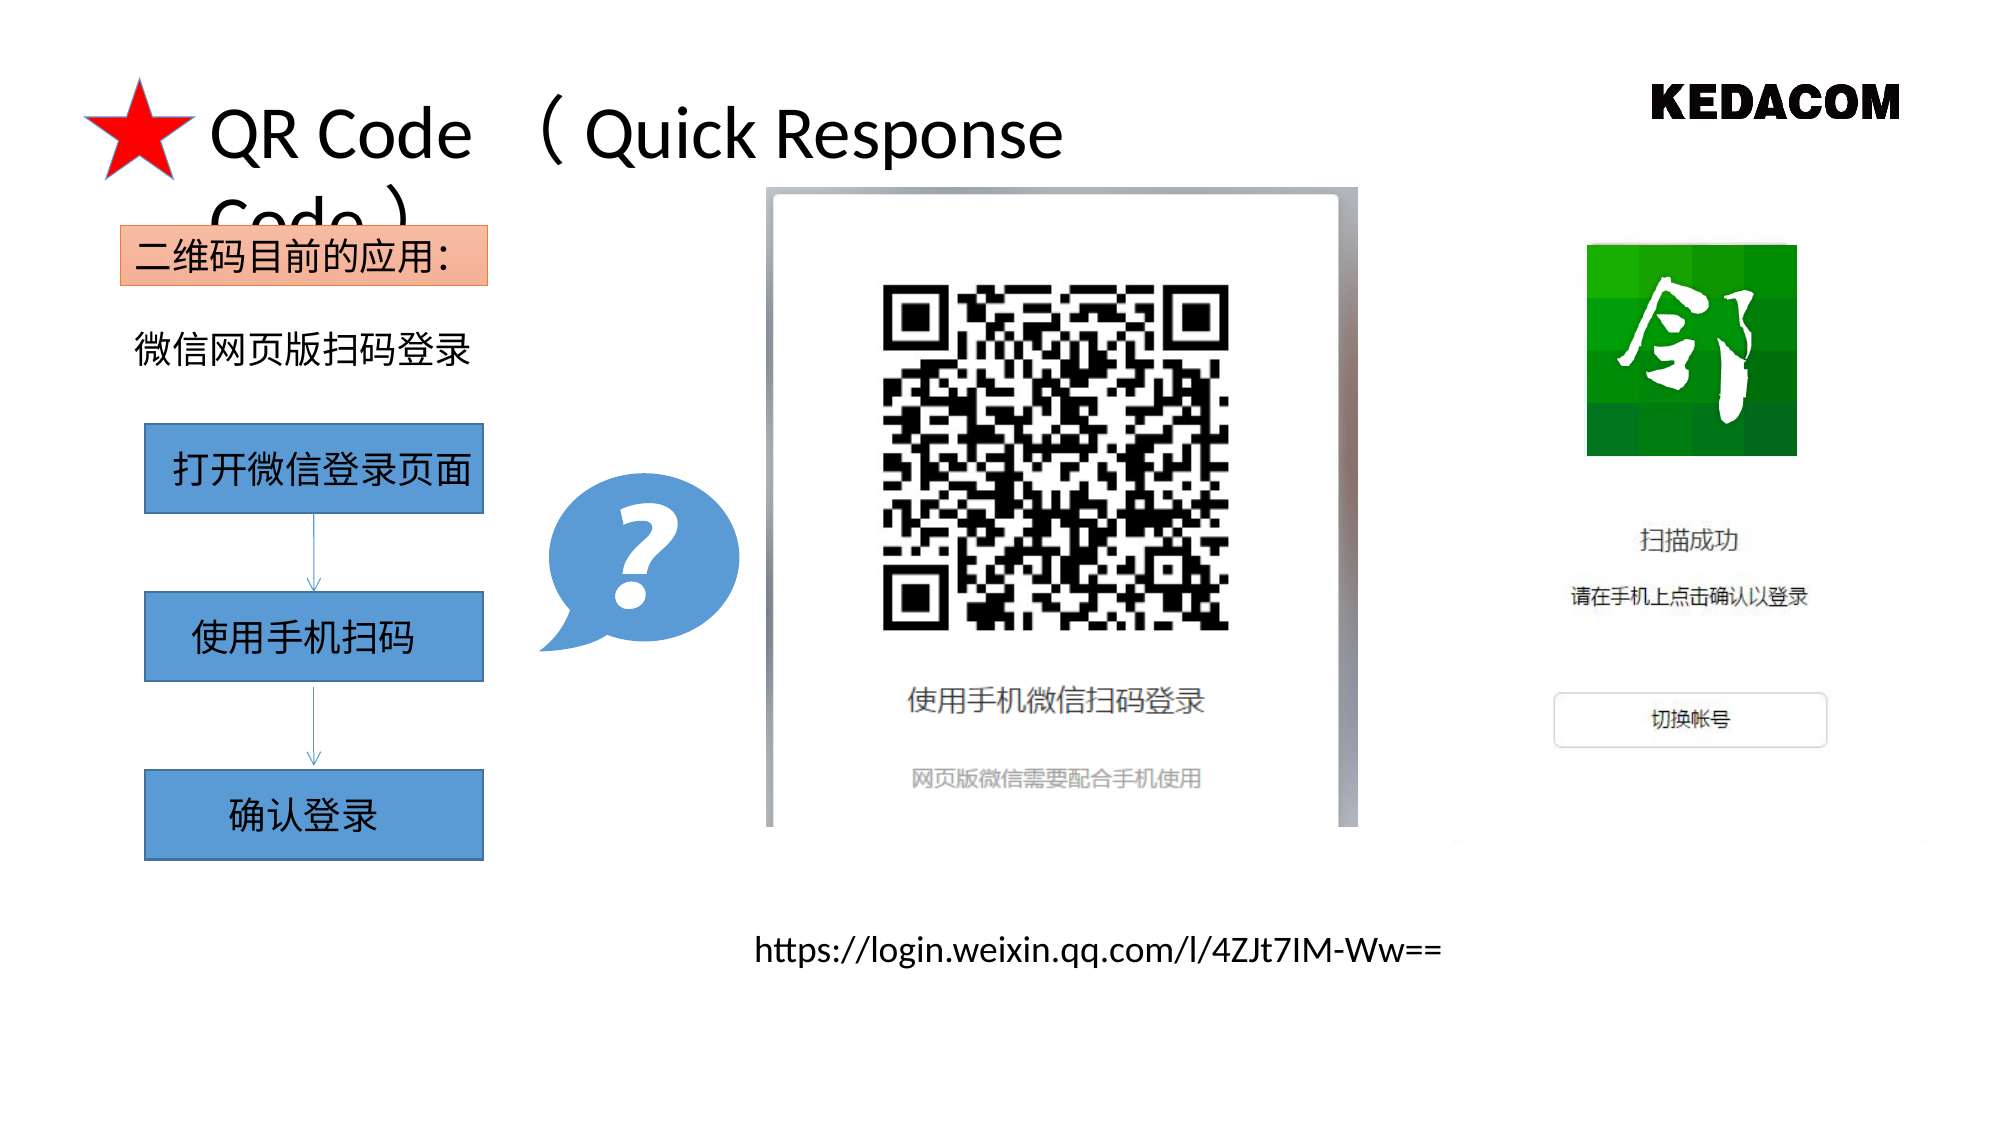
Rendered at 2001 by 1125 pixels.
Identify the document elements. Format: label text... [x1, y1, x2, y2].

text_box [144, 769, 484, 861]
text_box [83, 76, 196, 181]
picture [1423, 187, 1983, 846]
text_box 确认登录 [213, 784, 394, 845]
text_box 使用手机扫码 [176, 606, 432, 667]
text_box 打开微信登录页面 [140, 438, 488, 499]
text_box [538, 473, 740, 652]
text_box [144, 499, 484, 514]
text_box QR Code（Quick Response Code） [194, 75, 1255, 271]
text_box [144, 591, 484, 682]
picture [1651, 84, 1899, 119]
picture [766, 187, 1358, 827]
text_box 微信网页版扫码登录 [120, 319, 488, 379]
text_box [144, 423, 484, 438]
text_box https://login.weixin.qq.com/l/4ZJt7IM-Ww== [739, 918, 1508, 978]
text_box 二维码目前的应用： [120, 225, 488, 286]
